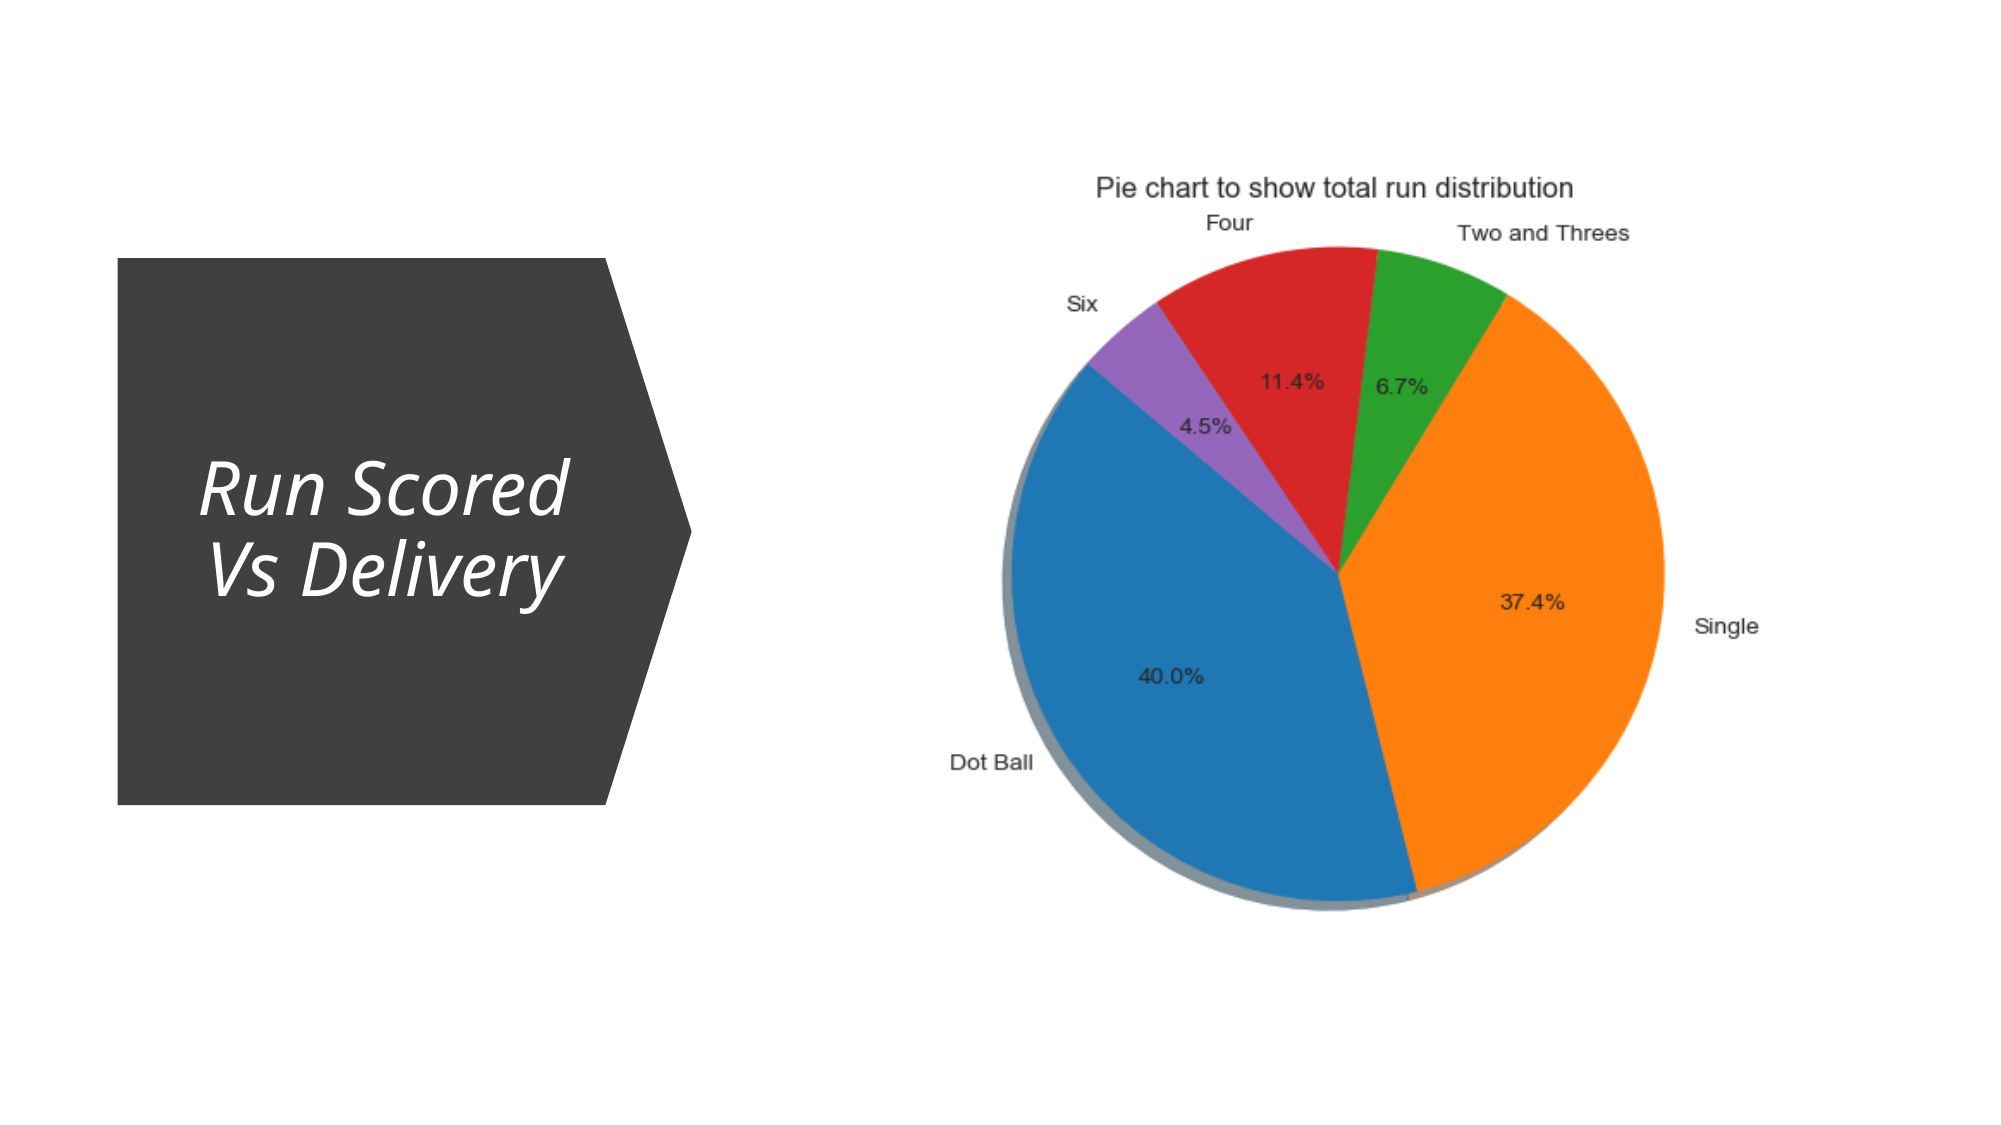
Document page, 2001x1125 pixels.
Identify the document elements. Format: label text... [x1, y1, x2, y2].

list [783, 160, 1896, 965]
text_box [116, 257, 693, 807]
title Run Scored Vs Delivery [168, 322, 601, 741]
